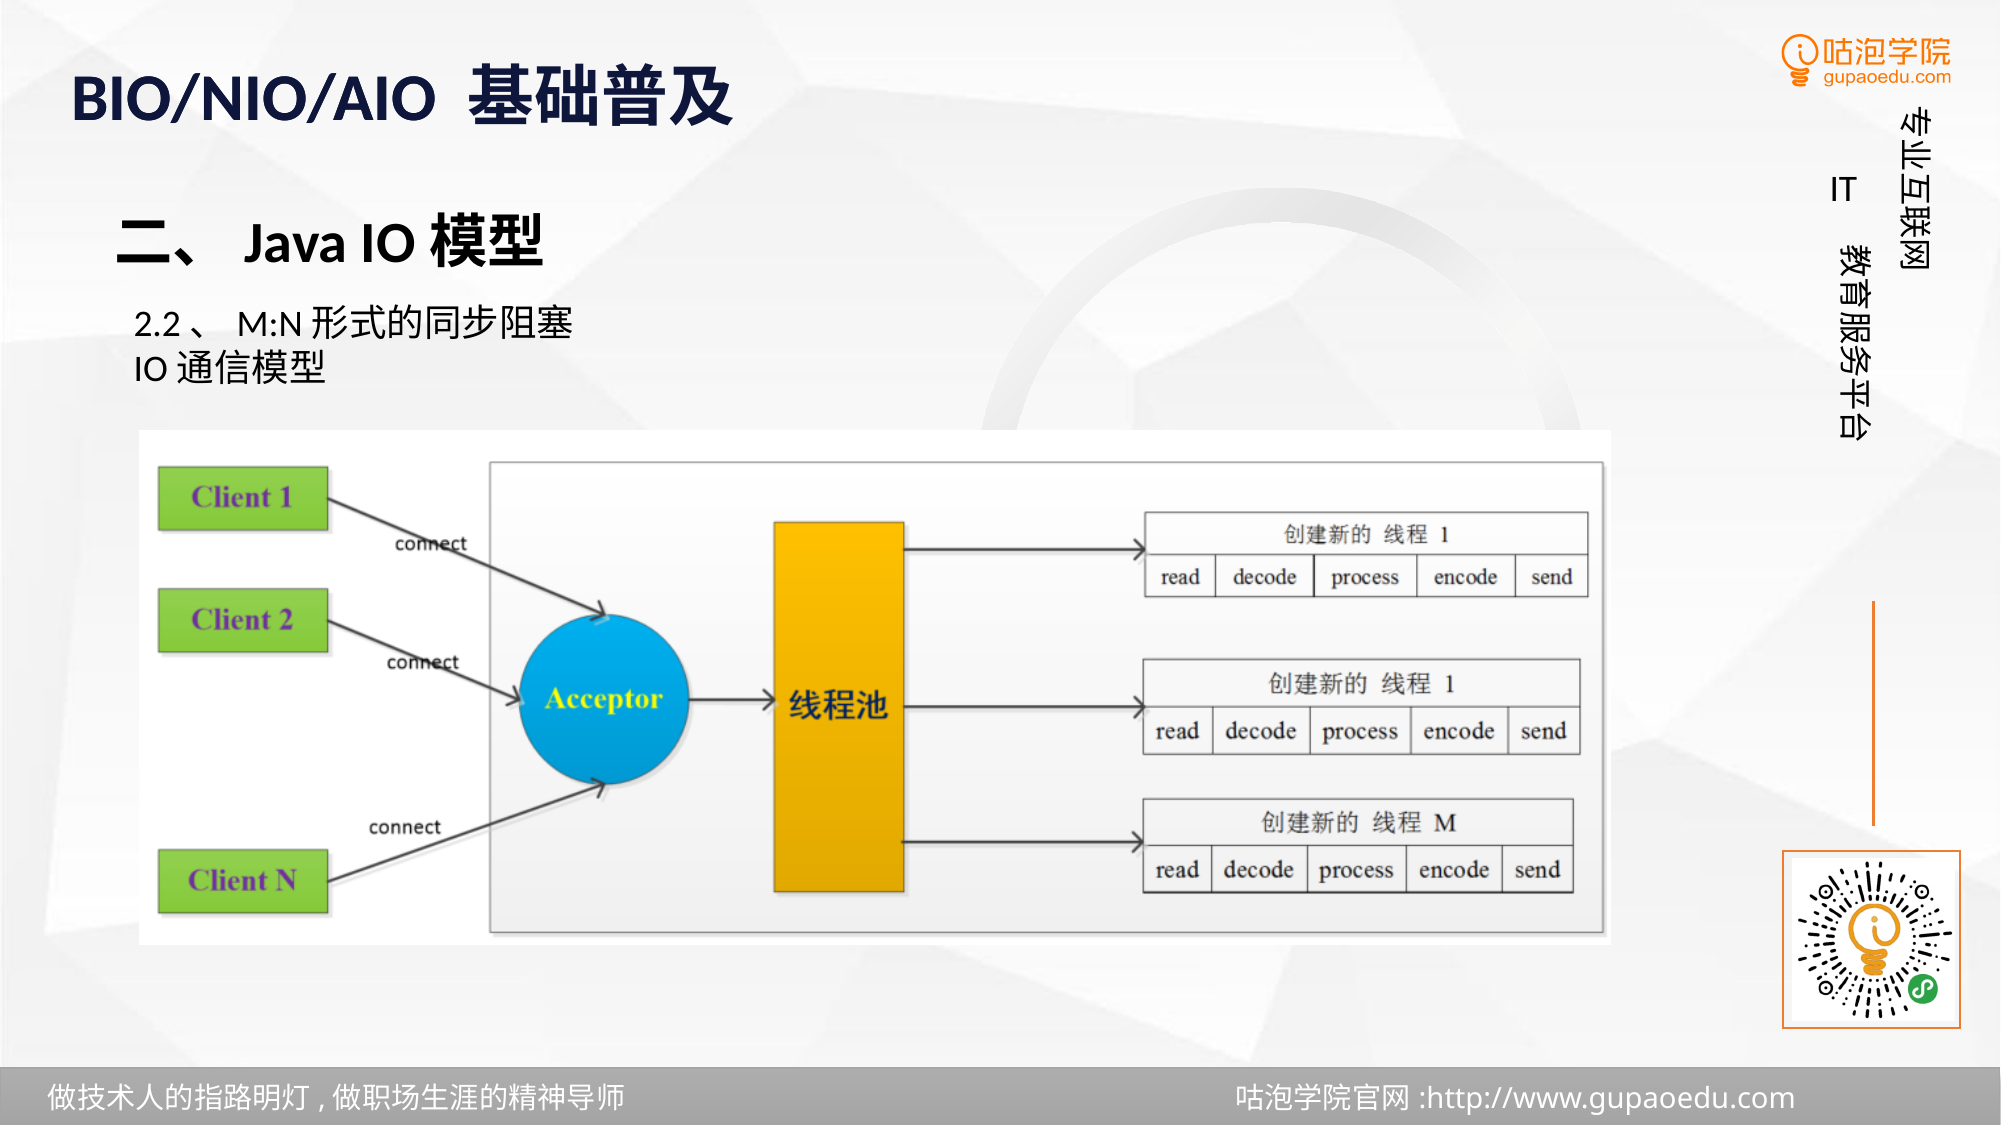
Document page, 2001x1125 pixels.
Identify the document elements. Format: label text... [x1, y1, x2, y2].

picture [0, 0, 2001, 1125]
text_box 专业互联网 [1874, 91, 1945, 483]
text_box 教育服务平台 [1813, 229, 1885, 582]
text_box 二、Java IO模型 [99, 196, 822, 282]
text_box IT [1814, 156, 1873, 217]
text_box [1782, 850, 1961, 1029]
text_box BIO/NIO/AIO 基础普及 [56, 45, 822, 141]
text_box 2.2、M:N形式的同步阻塞IO通信模型 [118, 291, 599, 397]
